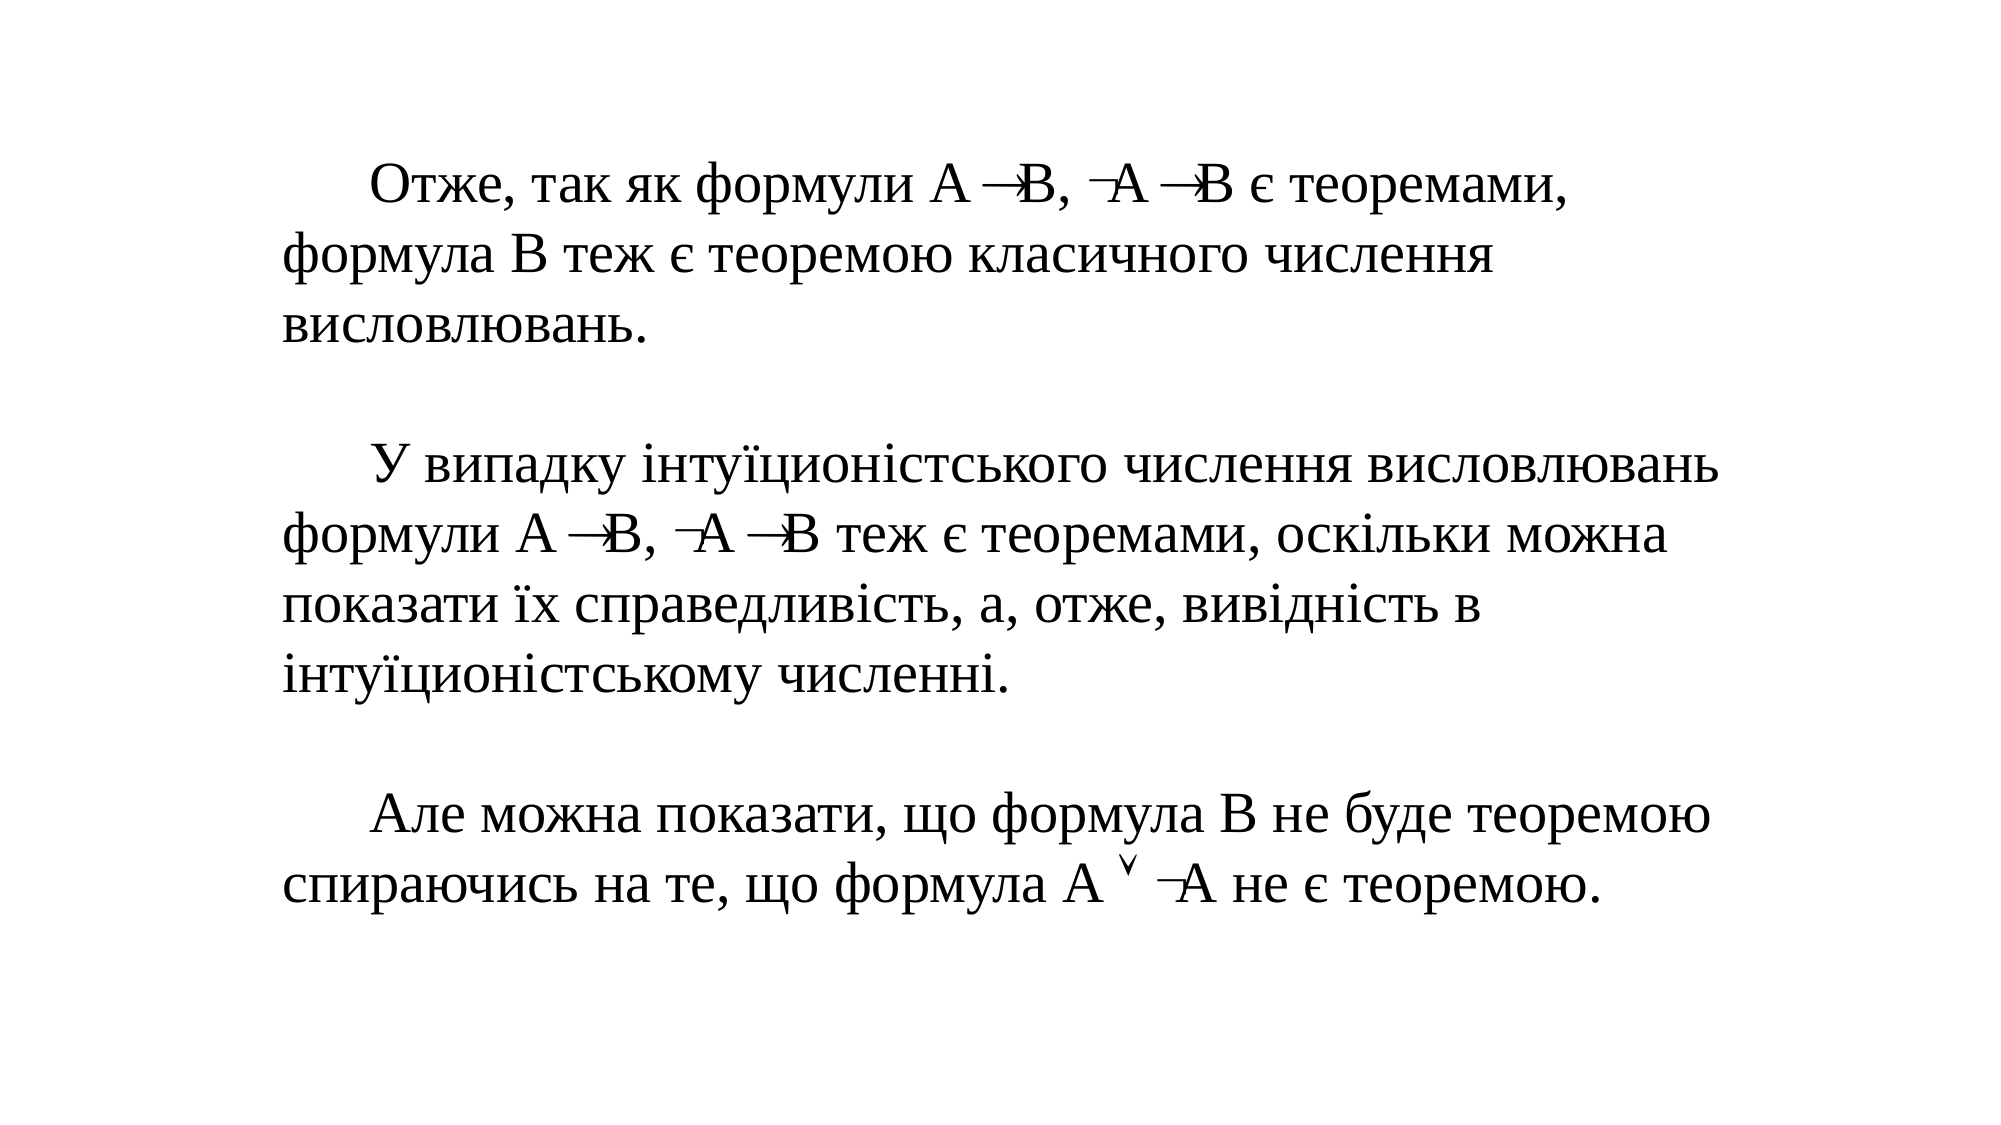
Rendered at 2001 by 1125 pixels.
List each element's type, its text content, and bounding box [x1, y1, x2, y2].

text_box Отже, так як формули A  B, A  B є теоремами, формула В теж є теоремою класичного числення висловлювань. У випадку інтуїционістського числення висловлювань формули A  B, A  B теж є теоремами, оскільки можна показати їх справедливість, а, отже, вивідність в інтуїционістському численні. Але можна показати, що формула В не буде теоремою спираючись на те, що формула A  A не є теоремою. [267, 137, 1750, 922]
